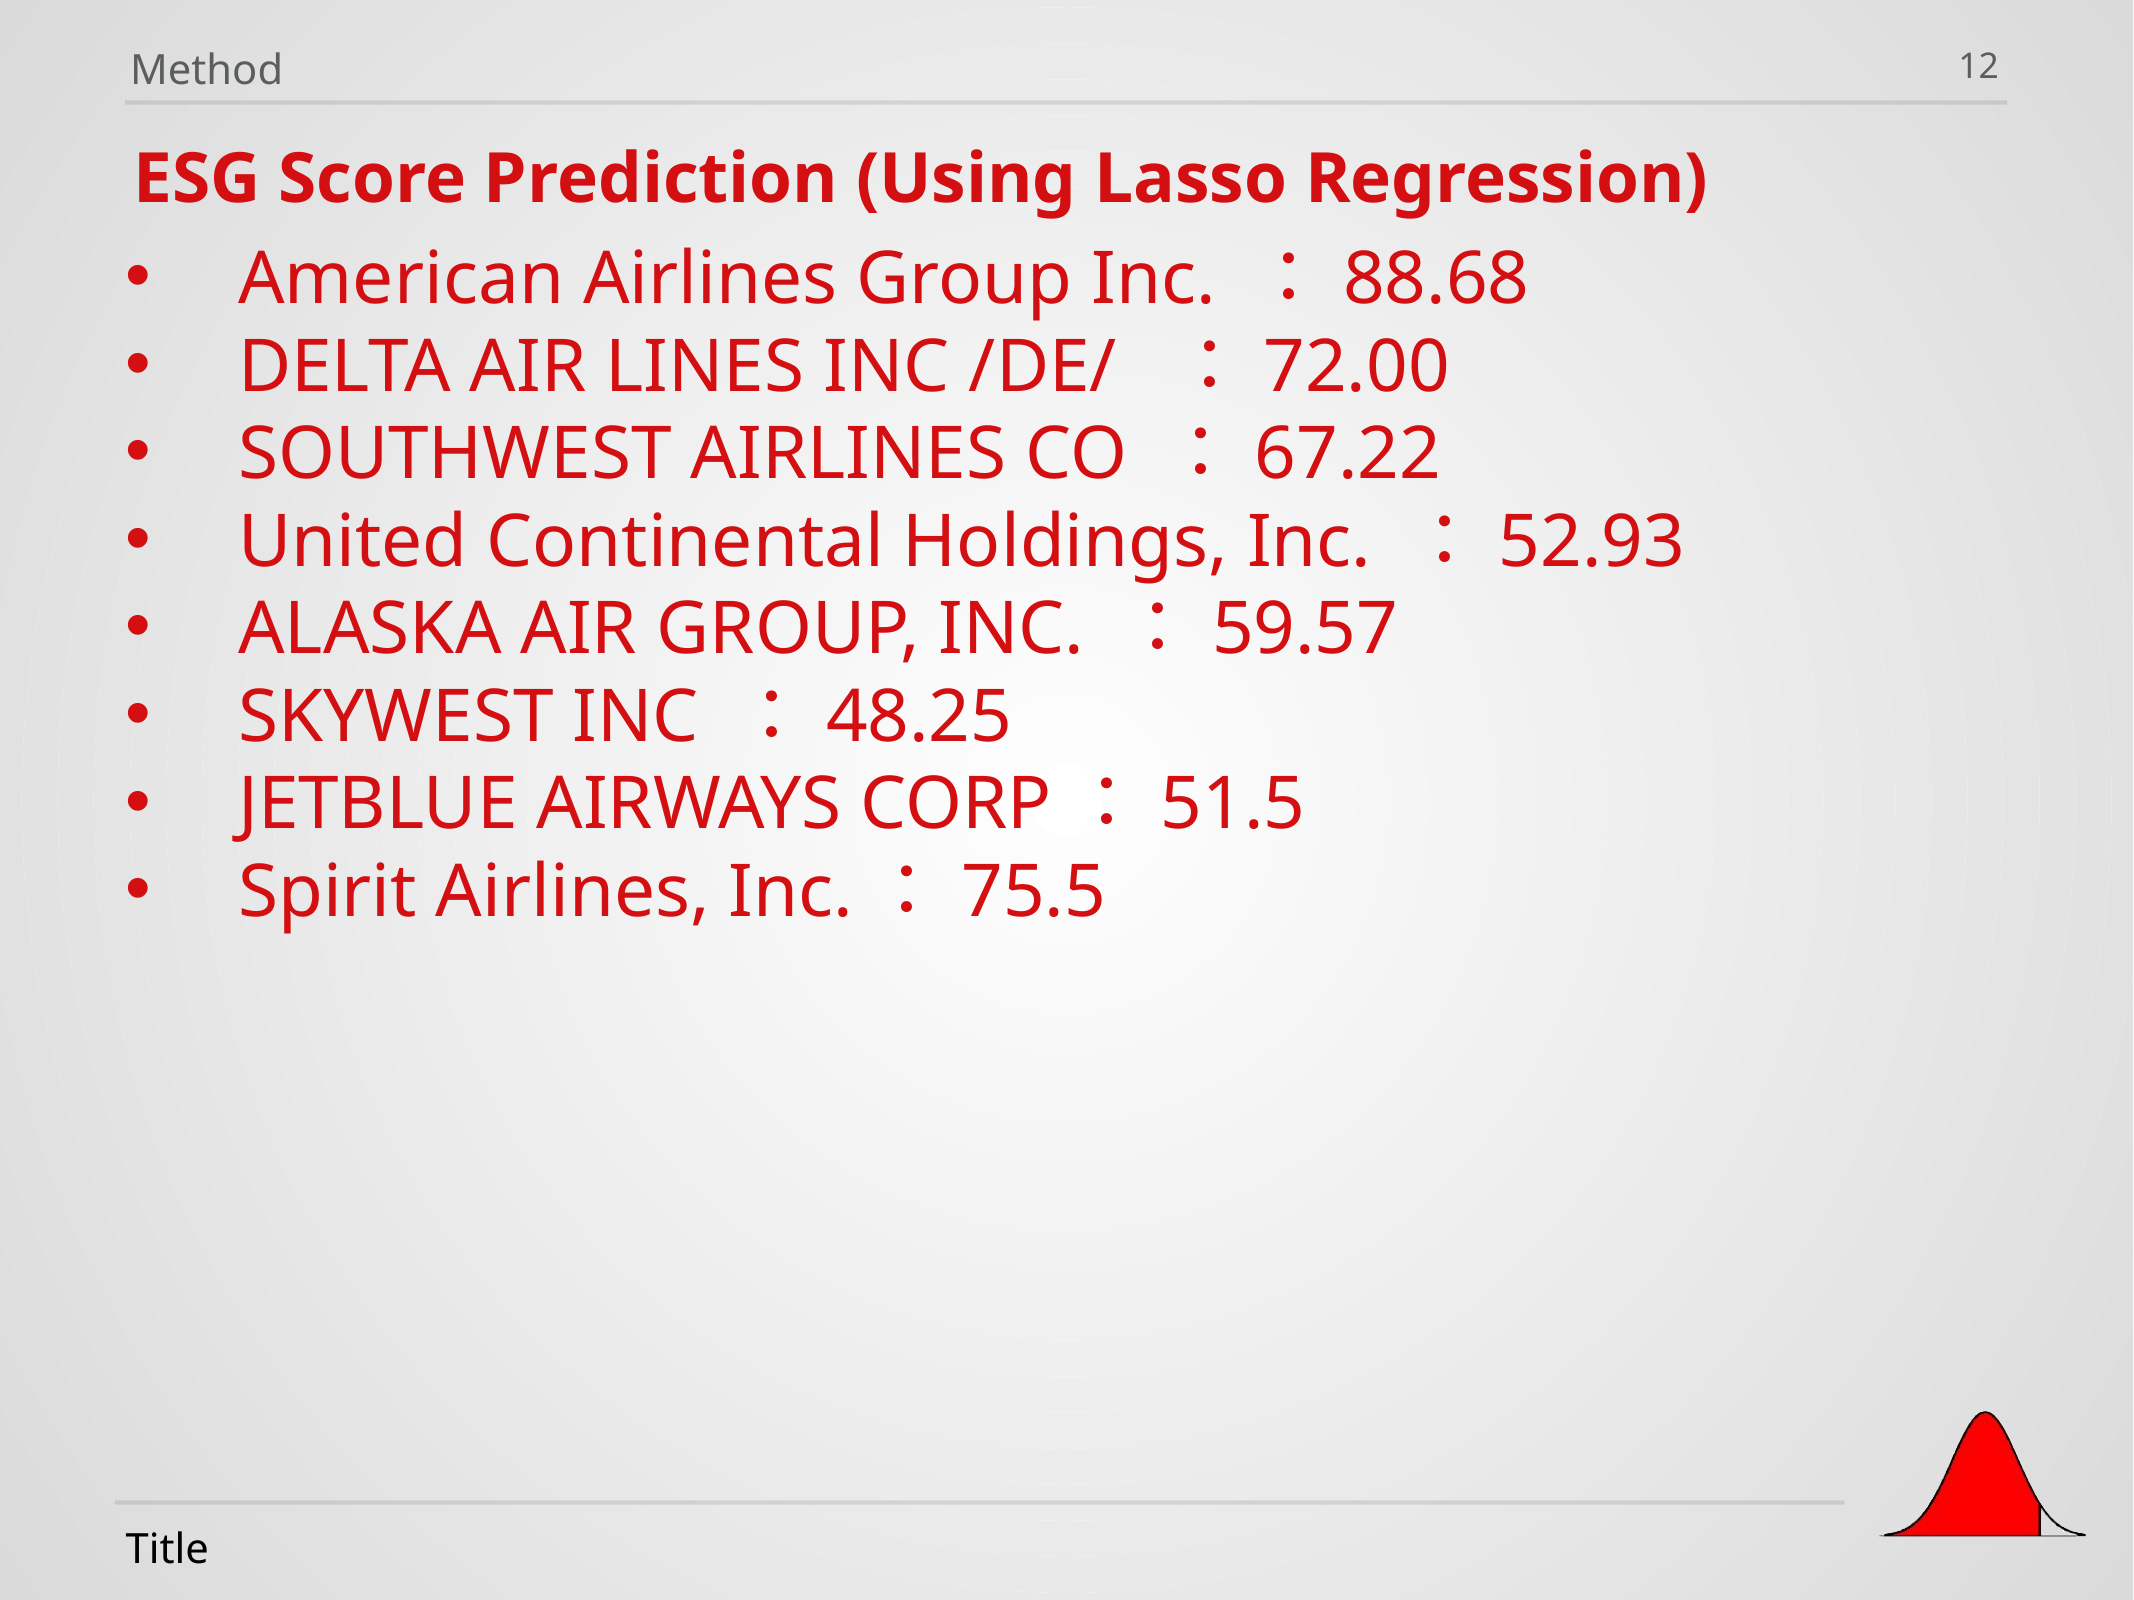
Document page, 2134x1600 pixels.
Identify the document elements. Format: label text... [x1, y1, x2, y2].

slide_number 12 [1925, 34, 2008, 101]
list ESG Score Prediction (Using Lasso Regression) [124, 124, 2007, 222]
list Method [121, 34, 1682, 103]
picture [1879, 1411, 2086, 1537]
list Title [116, 1514, 1017, 1581]
text_box American Airlines Group Inc. ：88.68 DELTA AIR LINES INC /DE/ ：72.00 SOUTHWEST AIRLINES CO ：67.22 United Continental Holdings, Inc. ：52.93 ALASKA AIR GROUP, INC. ：59.57 SKYWEST INC ：48.25 JETBLUE AIRWAYS CORP：51.5 Spirit Airlines, Inc.：75.5 [117, 222, 2075, 1064]
